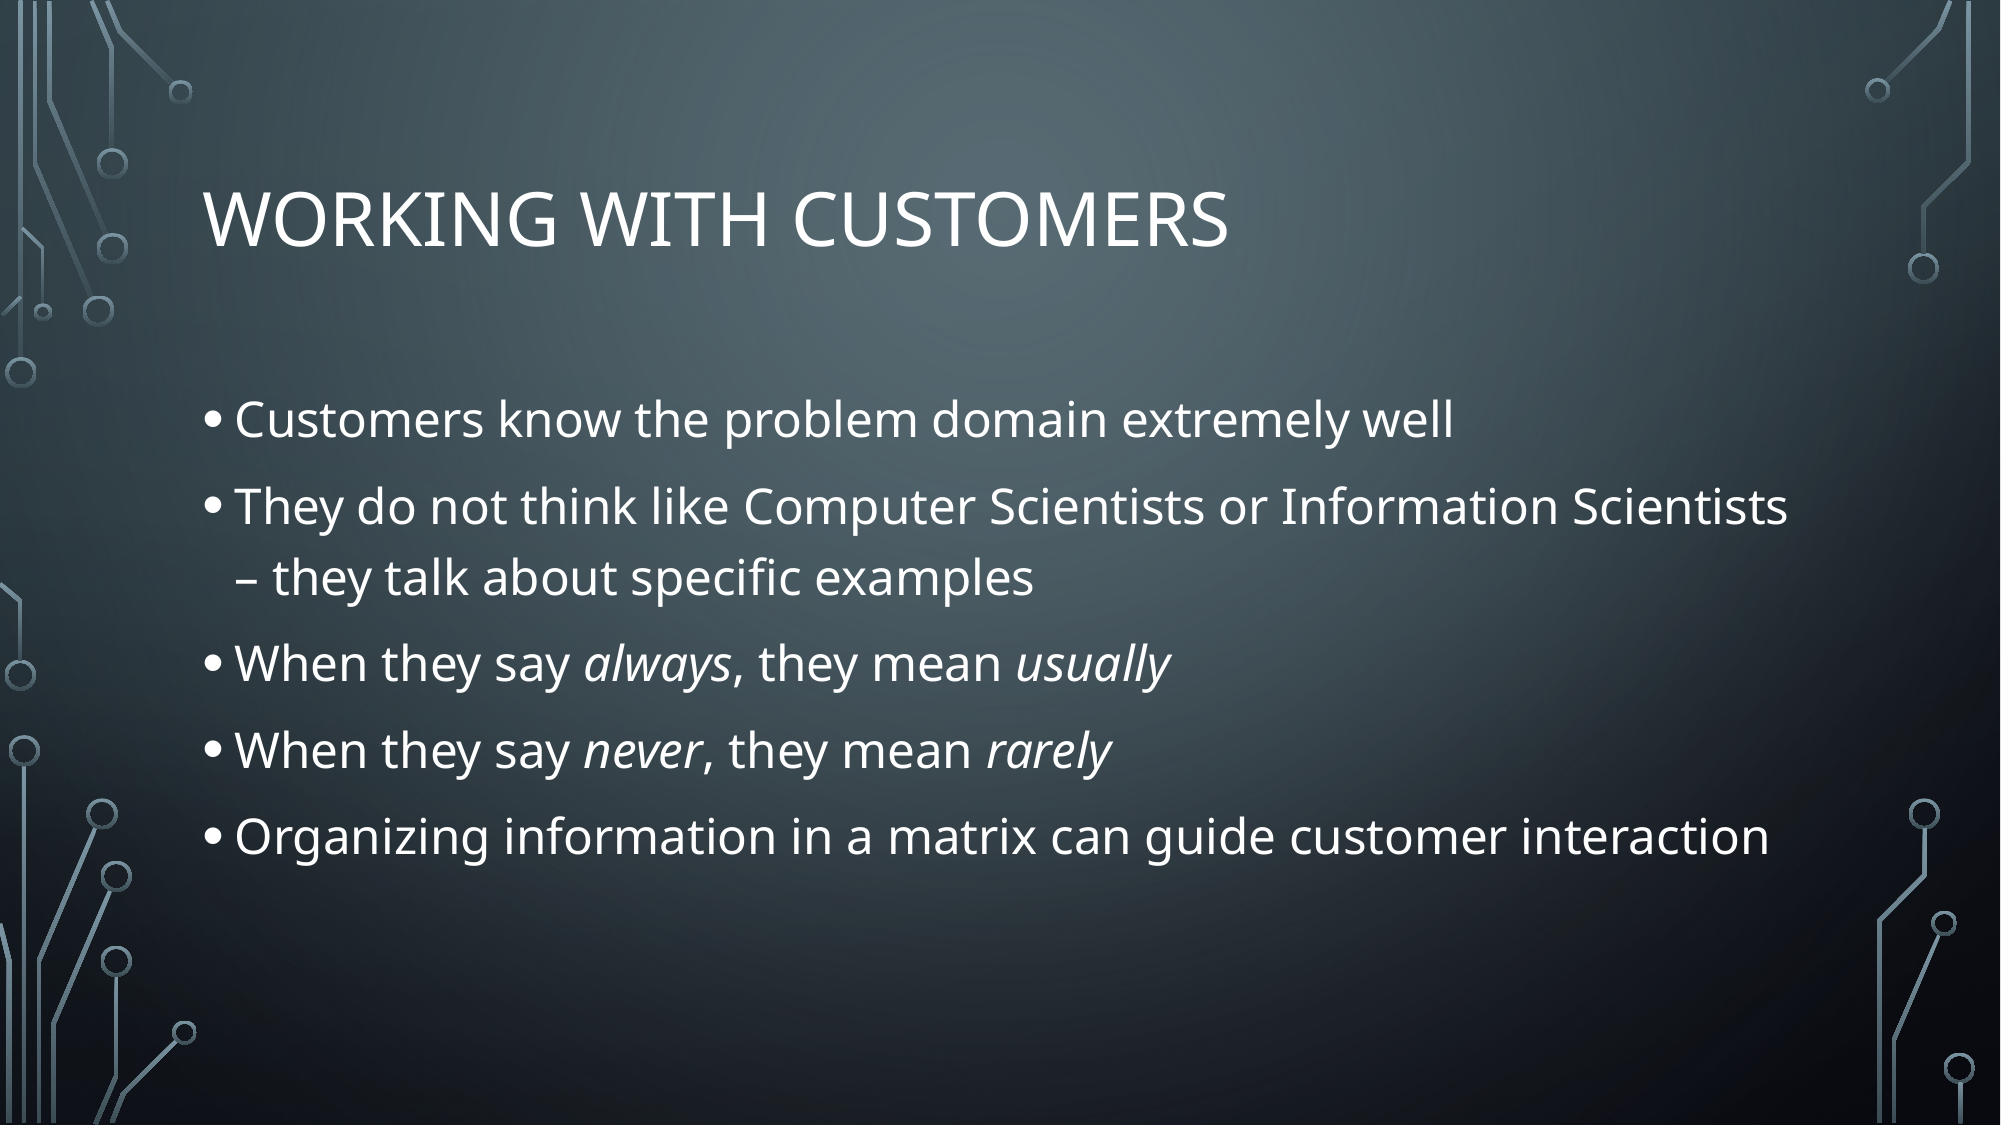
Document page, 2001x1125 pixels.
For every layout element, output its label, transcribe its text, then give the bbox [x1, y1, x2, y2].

title Working with customers [187, 101, 1813, 344]
list Customers know the problem domain extremely well They do not think like Computer Scientists or Information Scientists – they talk about specific examples When they say always, they mean usually When they say never, they mean rarely Organizing information in a matrix can guide customer interaction [187, 369, 1813, 950]
